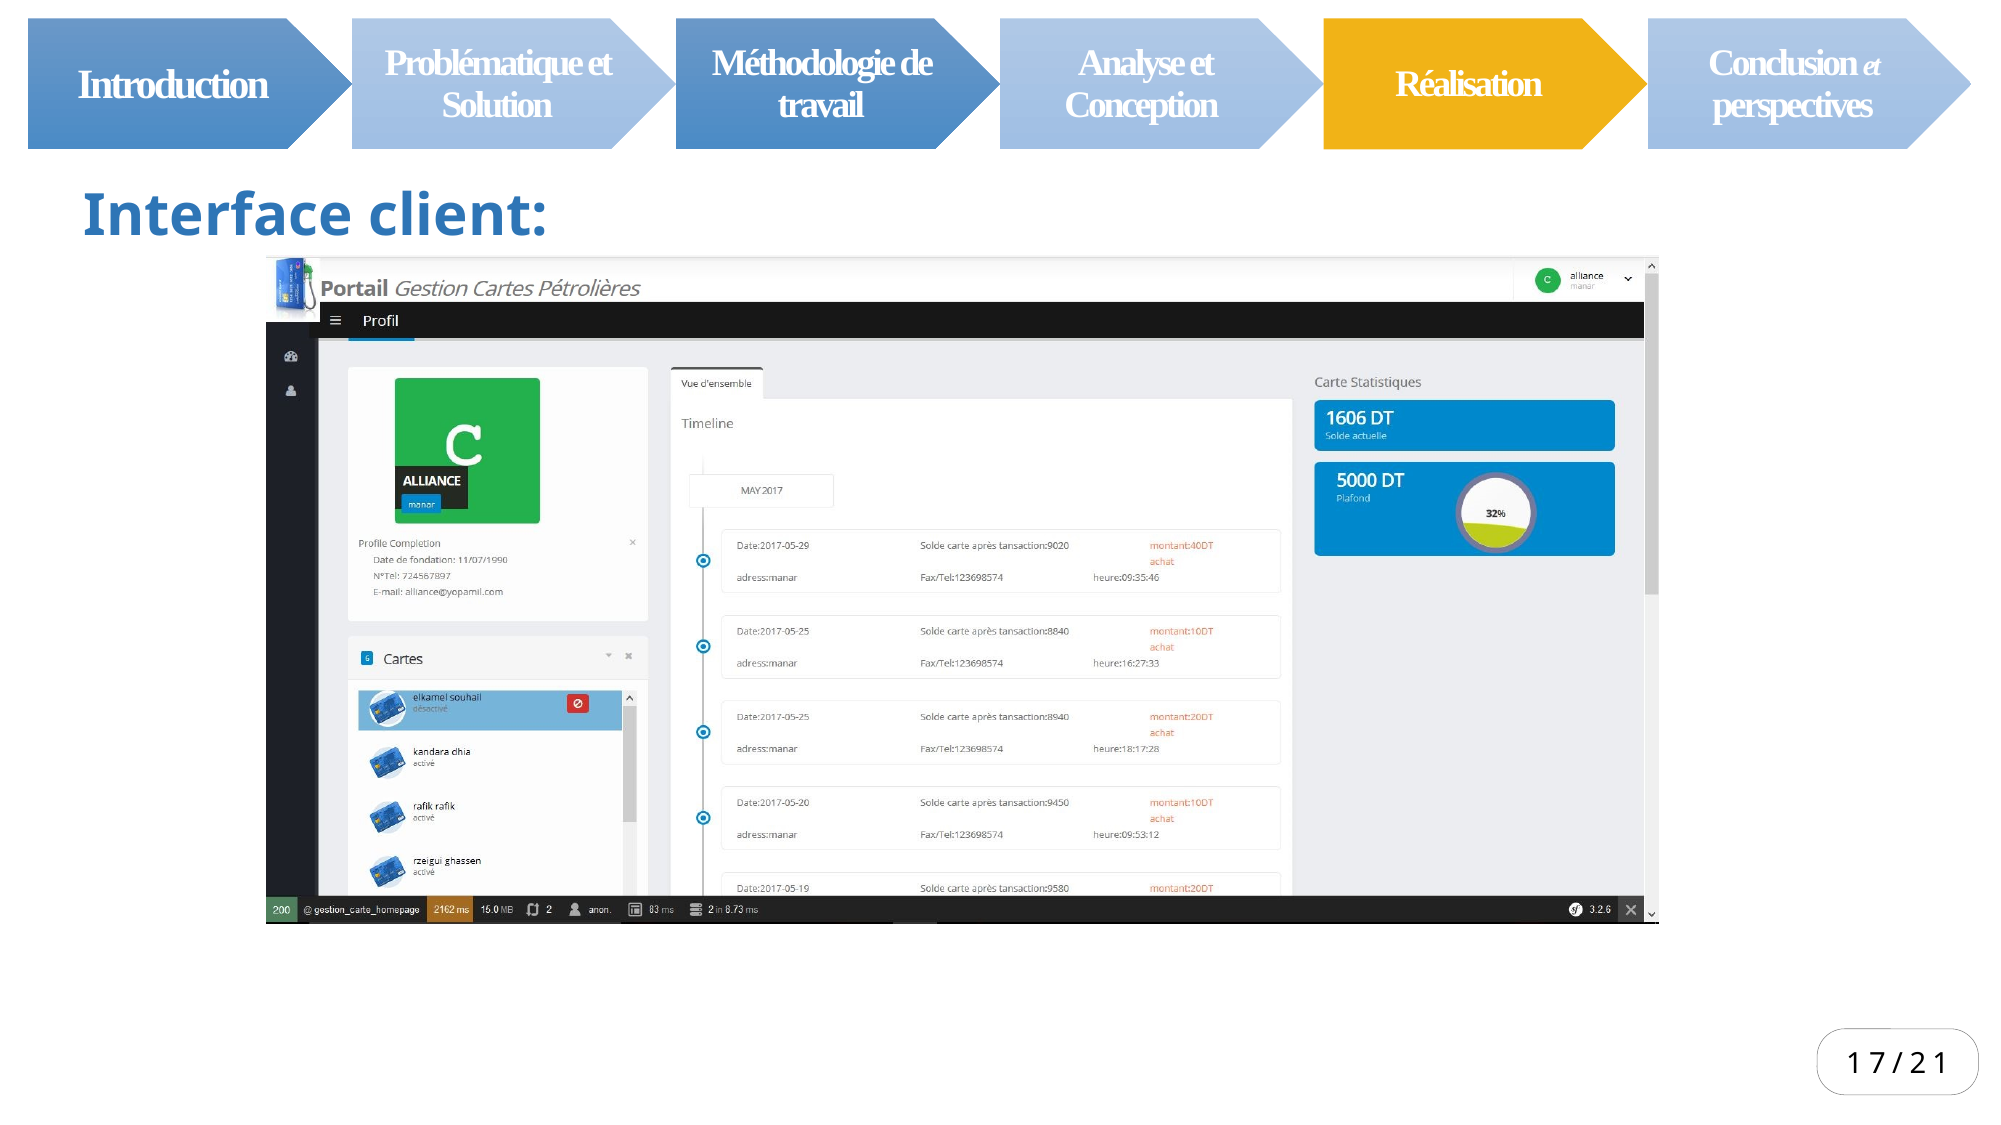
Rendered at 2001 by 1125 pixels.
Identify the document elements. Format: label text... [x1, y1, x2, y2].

slide_number 19 [1412, 1042, 1863, 1103]
picture [266, 255, 1659, 924]
text_box Interface client: [68, 170, 563, 255]
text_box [27, 18, 1972, 150]
text_box 17/21 [1817, 1028, 1979, 1095]
